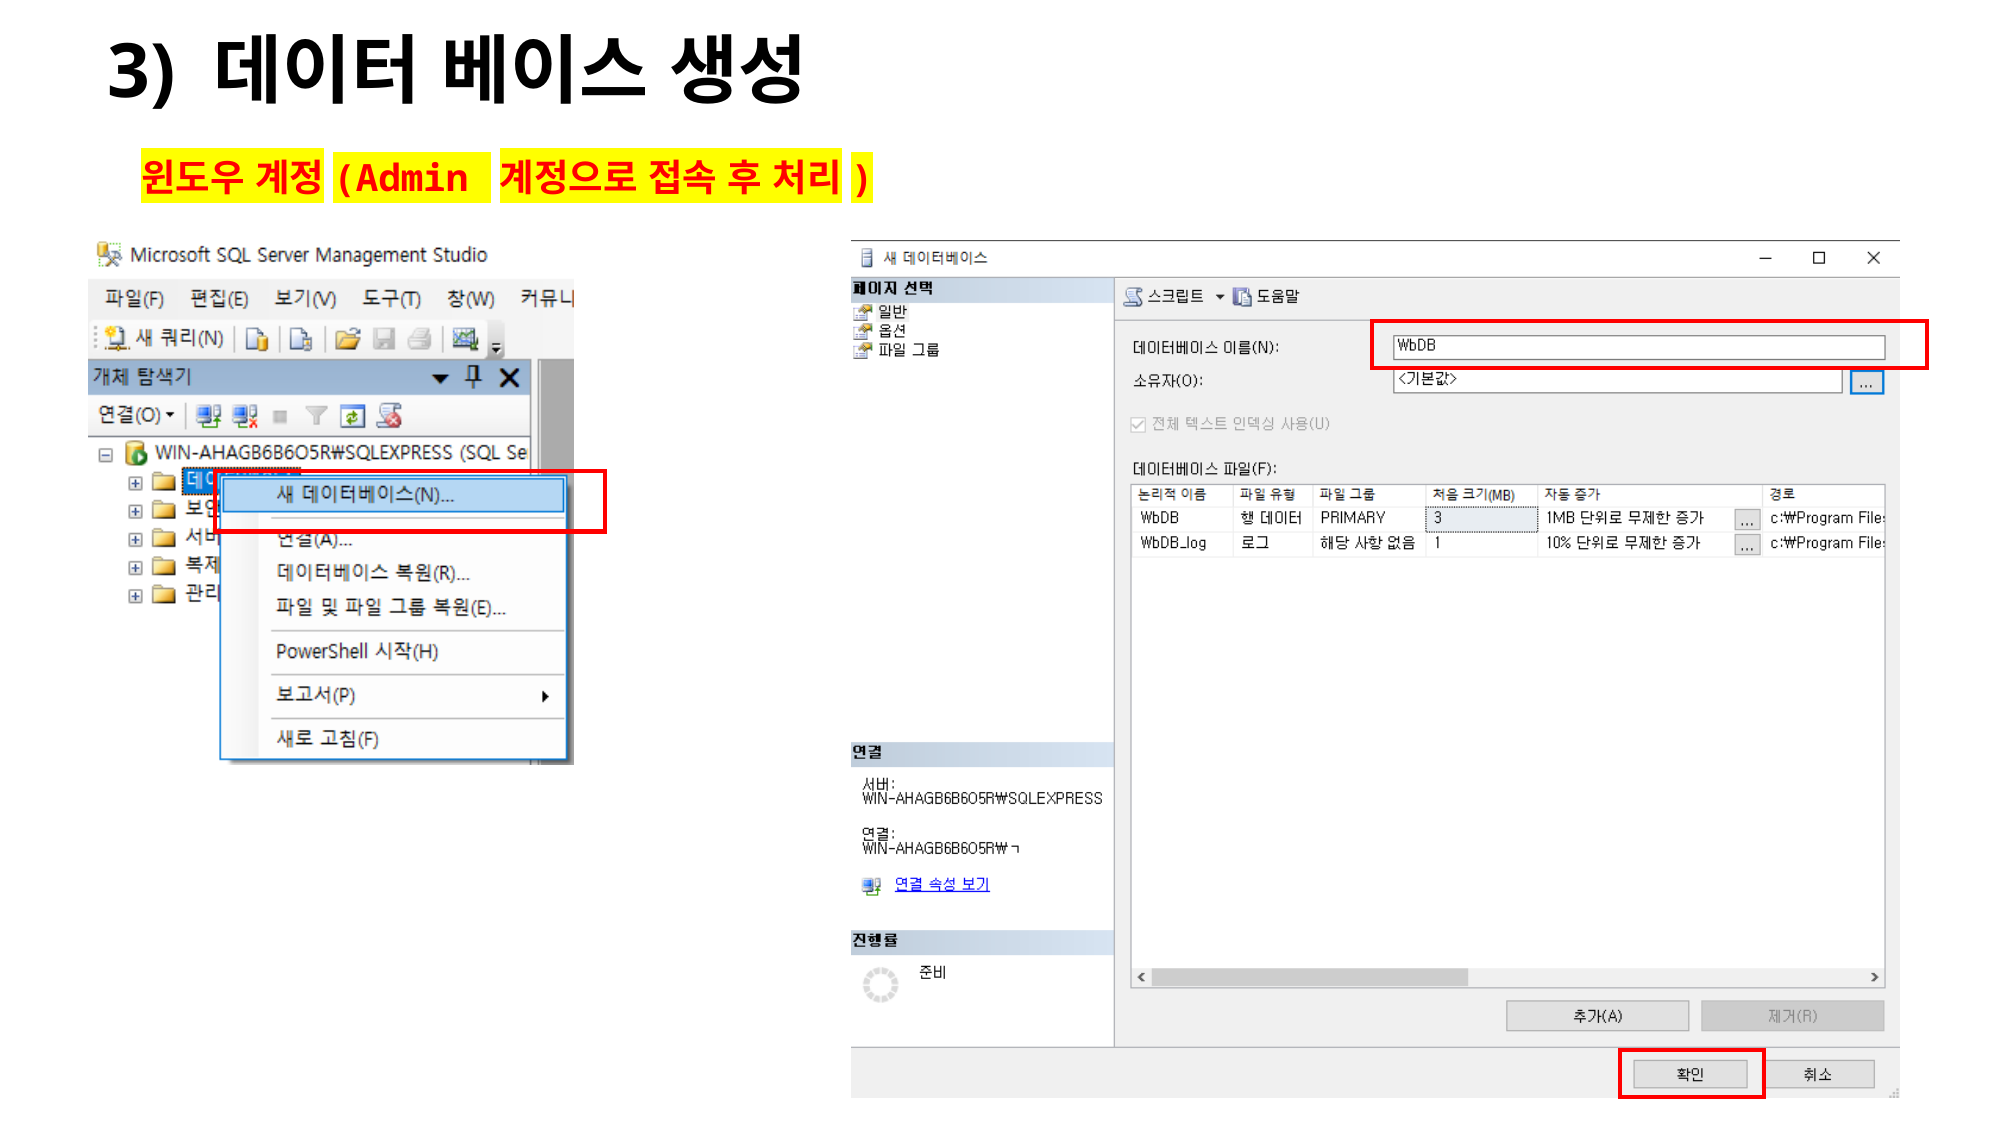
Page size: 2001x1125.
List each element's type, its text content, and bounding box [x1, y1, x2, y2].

picture [851, 240, 1900, 1098]
text_box [574, 470, 606, 533]
text_box 윈도우 계정(Admin 계정으로 접속 후 처리) [126, 146, 1649, 207]
text_box 3) 데이터 베이스 생성 [93, 15, 823, 120]
text_box [1900, 320, 1928, 369]
picture [88, 237, 574, 765]
